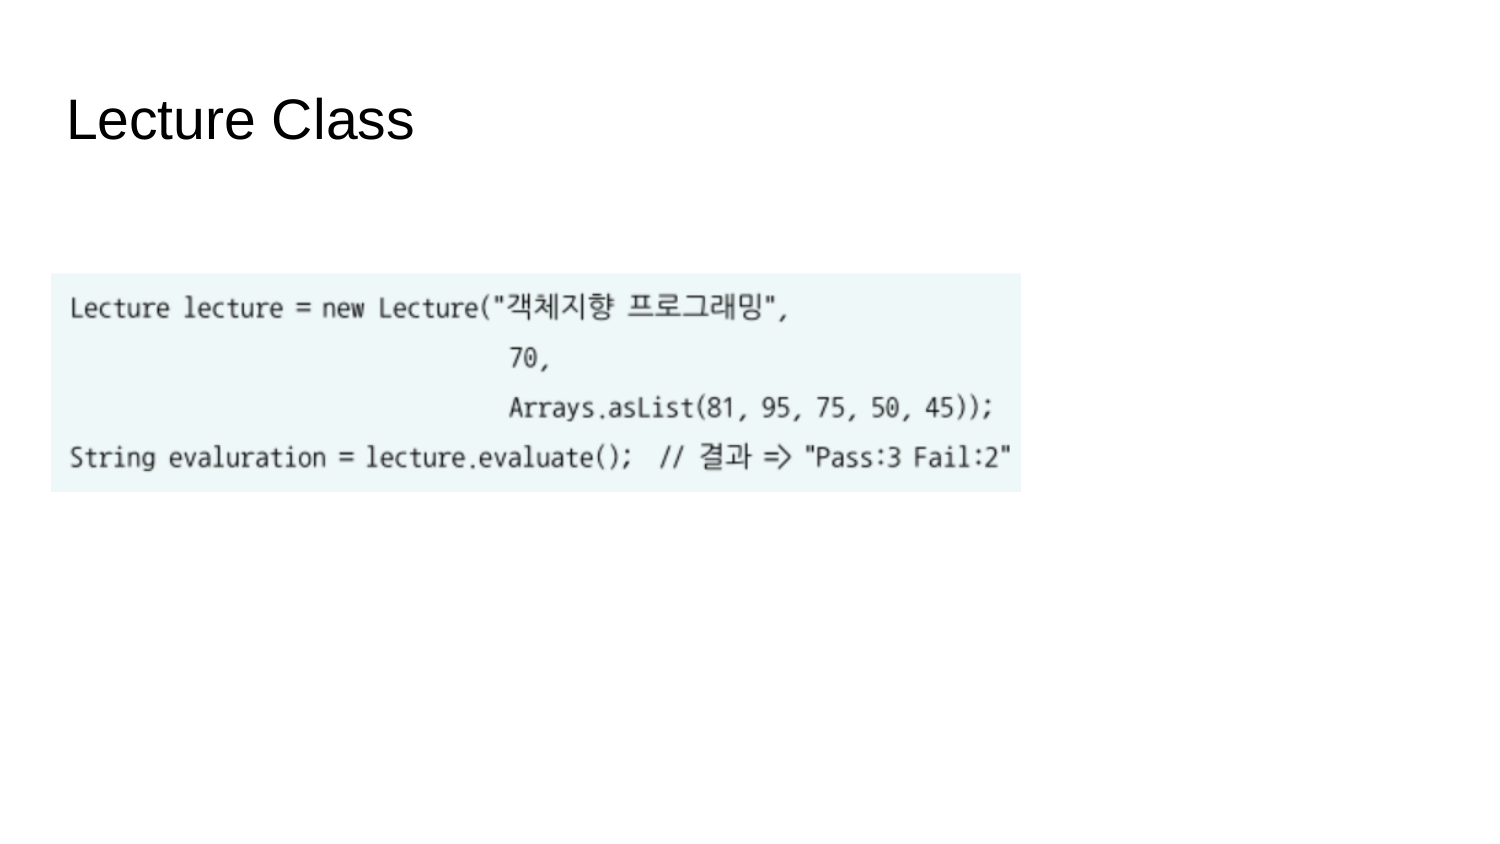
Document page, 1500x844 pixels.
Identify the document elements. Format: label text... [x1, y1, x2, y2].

picture [50, 272, 1022, 493]
title Lecture Class [51, 72, 1449, 167]
